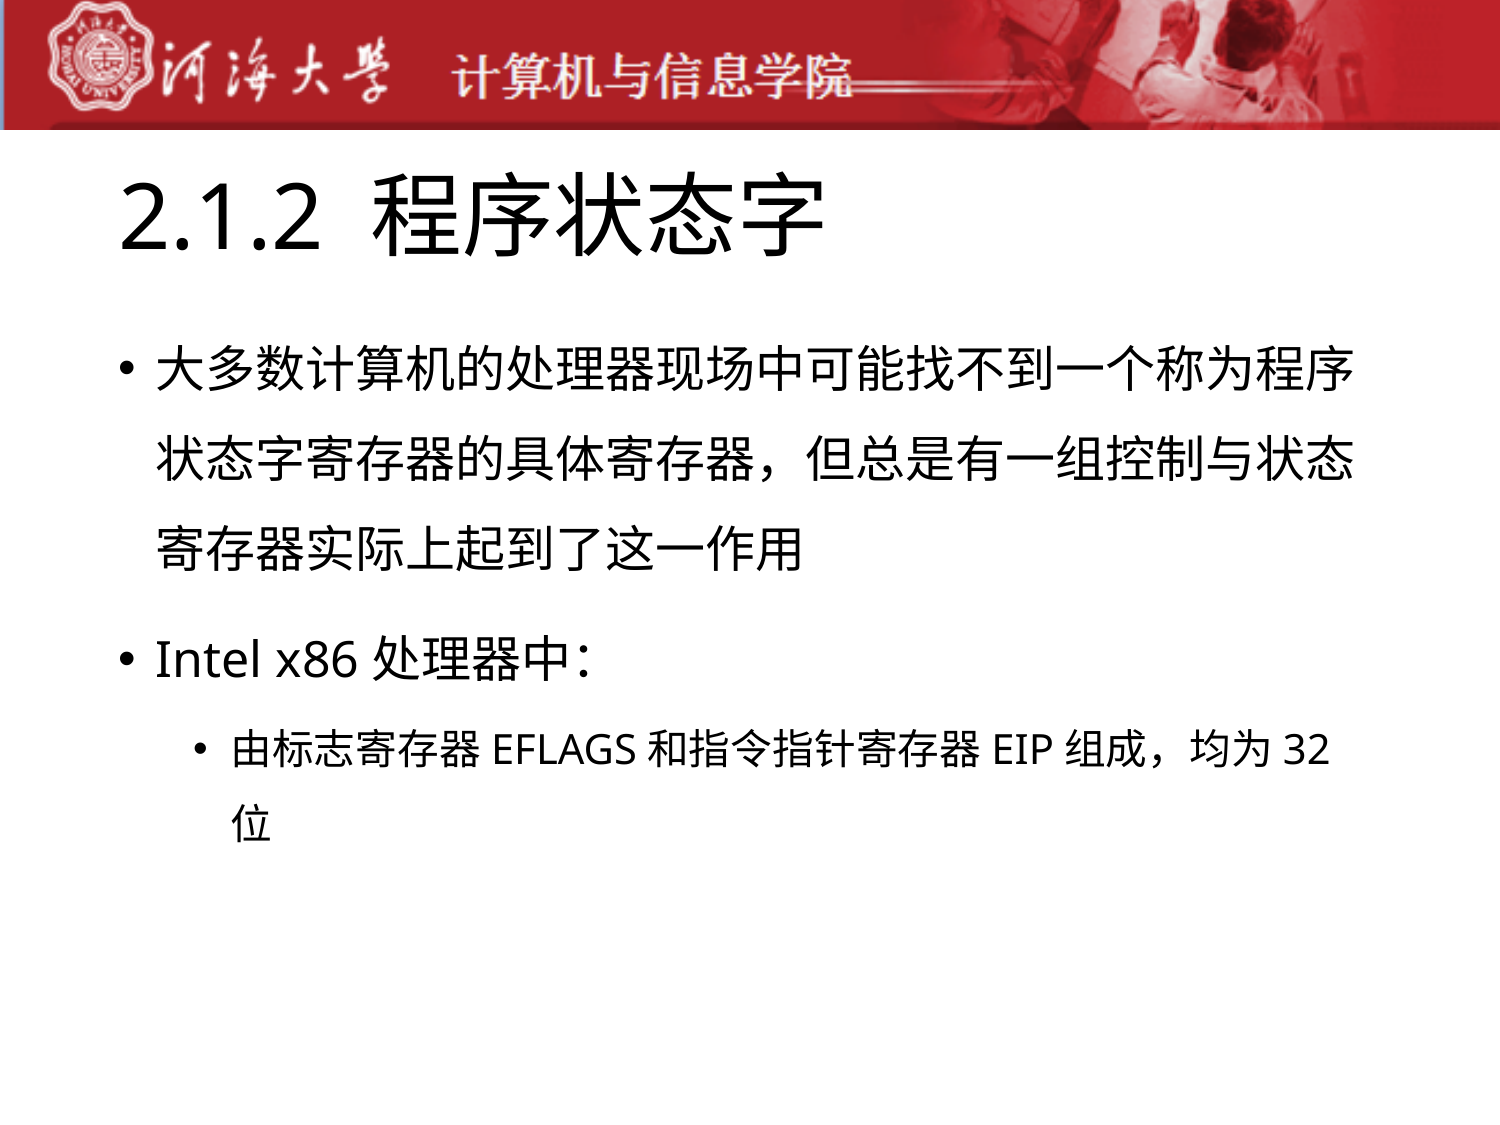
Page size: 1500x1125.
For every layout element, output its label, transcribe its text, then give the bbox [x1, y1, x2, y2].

title 2.1.2 程序状态字 [103, 59, 1397, 278]
list 大多数计算机的处理器现场中可能找不到一个称为程序状态字寄存器的具体寄存器，但总是有一组控制与状态寄存器实际上起到了这一作用 Intel x86处理器中： 由标志寄存器EFLAGS和指令指针寄存器EIP组成，均为32位 [103, 299, 1397, 1014]
picture [0, 0, 1500, 130]
